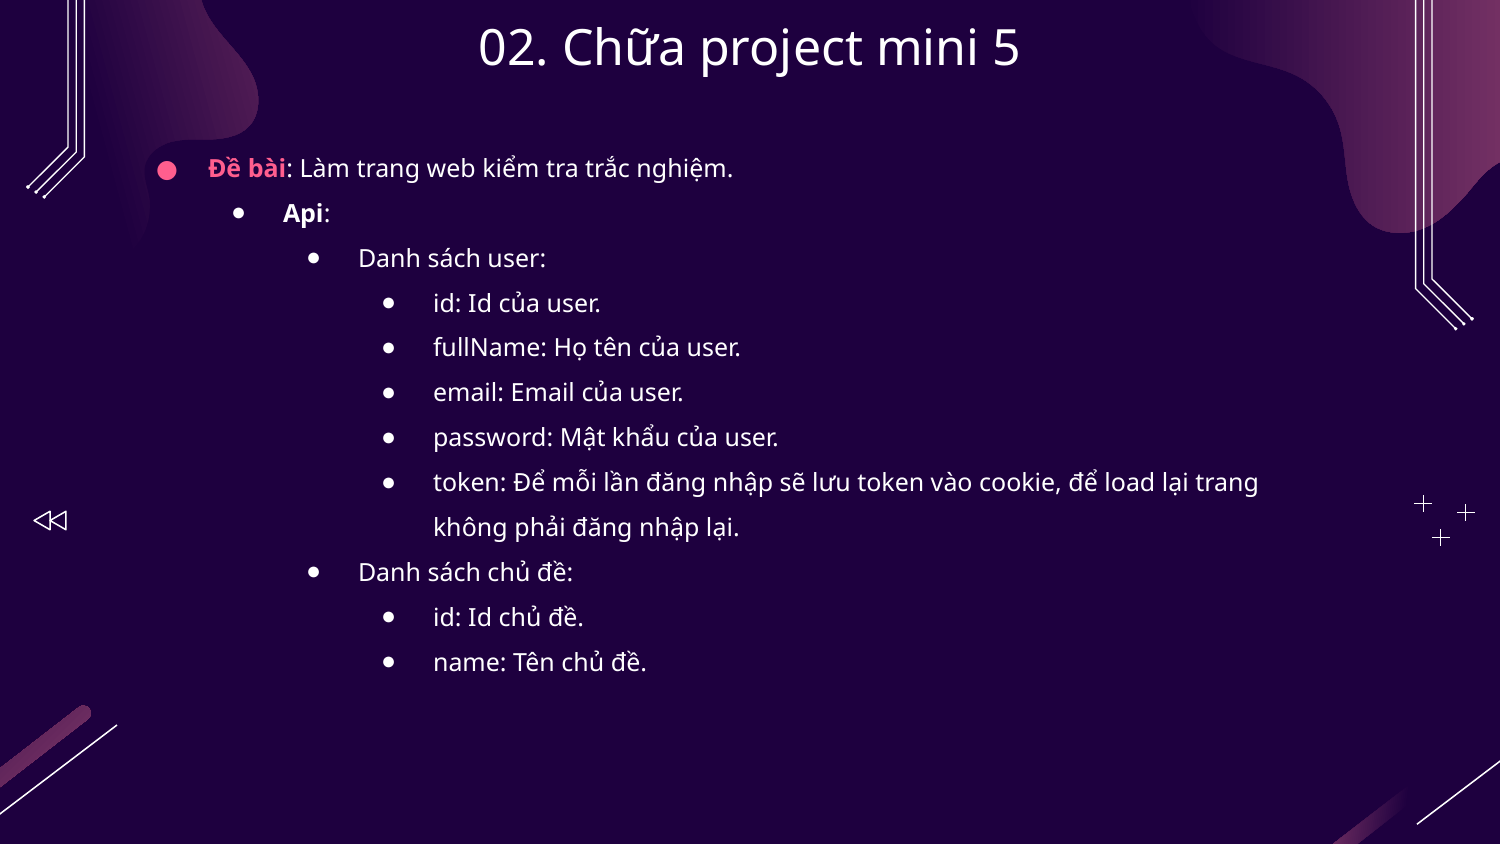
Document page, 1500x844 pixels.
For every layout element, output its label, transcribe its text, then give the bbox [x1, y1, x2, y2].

title 02. Chữa project mini 5 [118, 0, 1382, 94]
subtitle Đề bài: Làm trang web kiểm tra trắc nghiệm. Api: Danh sách user: id: Id của user. fullName: Họ tên của user. email: Email của user. password: Mật khẩu của user. token: Để mỗi lần đăng nhập sẽ lưu token vào cookie, để load lại trang không phải đăng nhập lại. Danh sách chủ đề: id: Id chủ đề. name: Tên chủ đề. [118, 122, 1337, 813]
